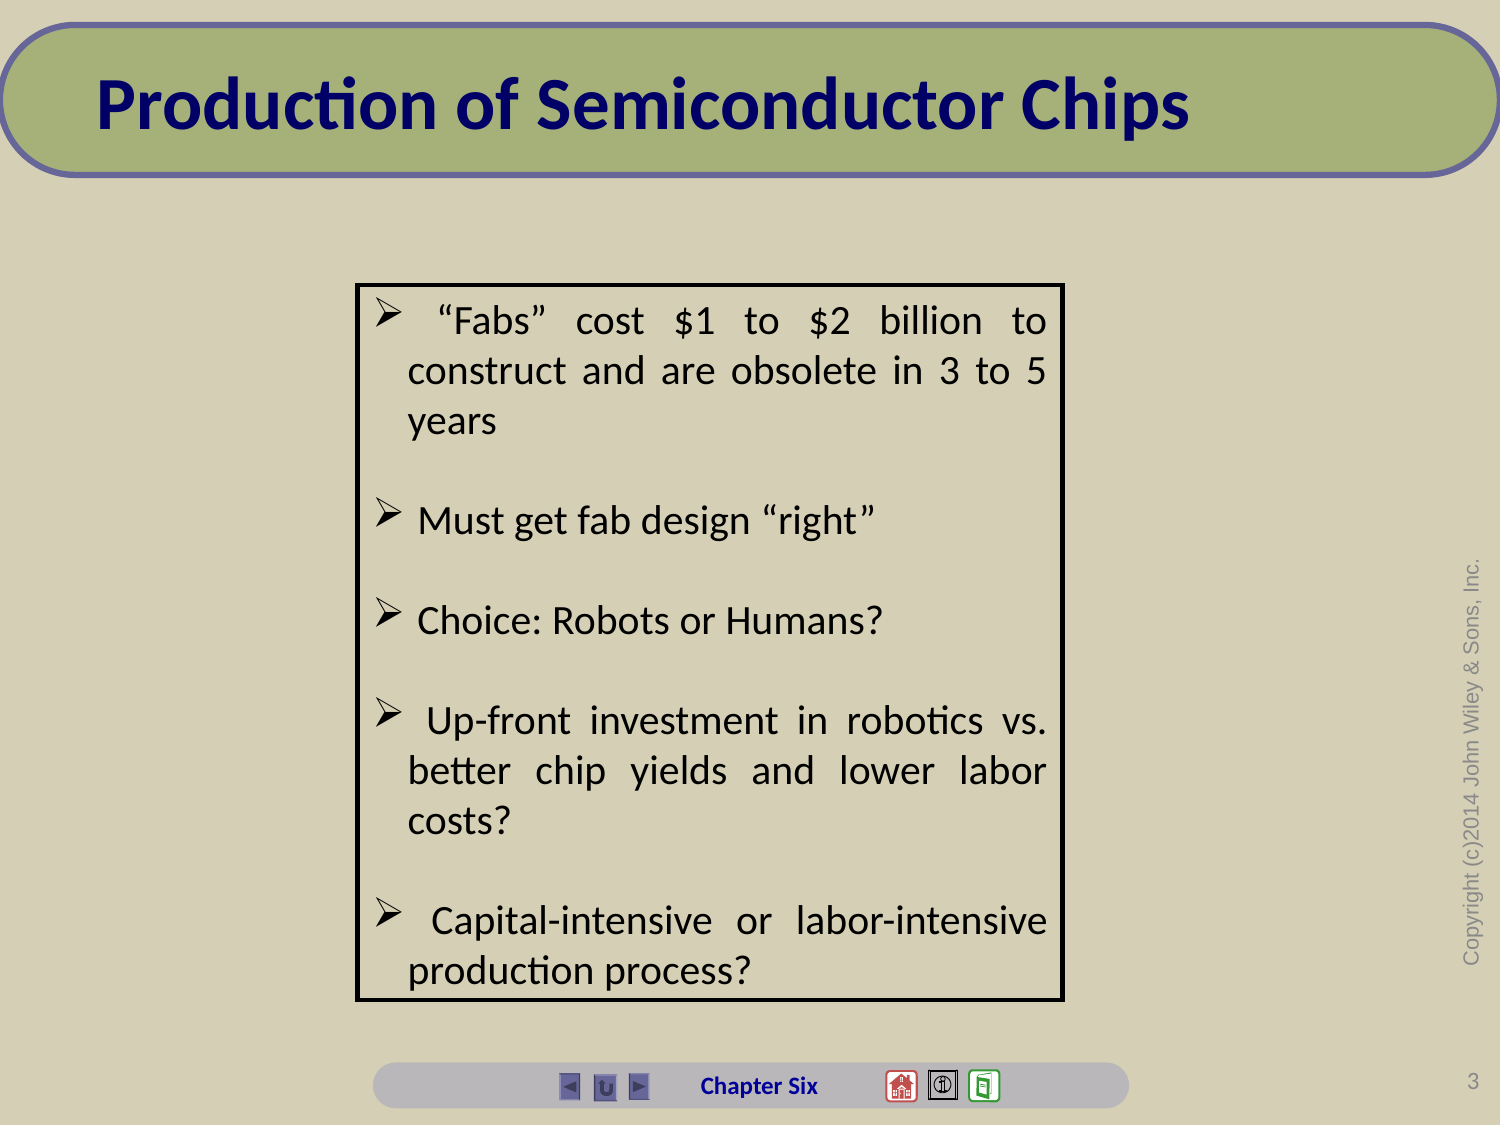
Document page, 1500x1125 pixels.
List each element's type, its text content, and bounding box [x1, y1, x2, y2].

picture [928, 1069, 958, 1101]
picture [628, 1072, 652, 1102]
picture [592, 1073, 618, 1103]
footer Copyright (c)2014 John Wiley & Sons, Inc. [1440, 525, 1500, 1000]
text_box [372, 1062, 1130, 1109]
picture [557, 1072, 581, 1101]
text_box “Fabs” cost $1 to $2 billion to construct and are obsolete in 3 to 5 years Must get fab design “right” Choice: Robots or Humans? Up-front investment in robotics vs. better chip yields and lower labor costs? Capital-intensive or labor-intensive production process? [357, 285, 1063, 1001]
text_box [885, 1069, 919, 1103]
slide_number 3 [1144, 1050, 1495, 1110]
text_box Chapter Six [685, 1062, 833, 1108]
text_box Production of Semiconductor Chips [0, 24, 1500, 175]
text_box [967, 1068, 1001, 1103]
